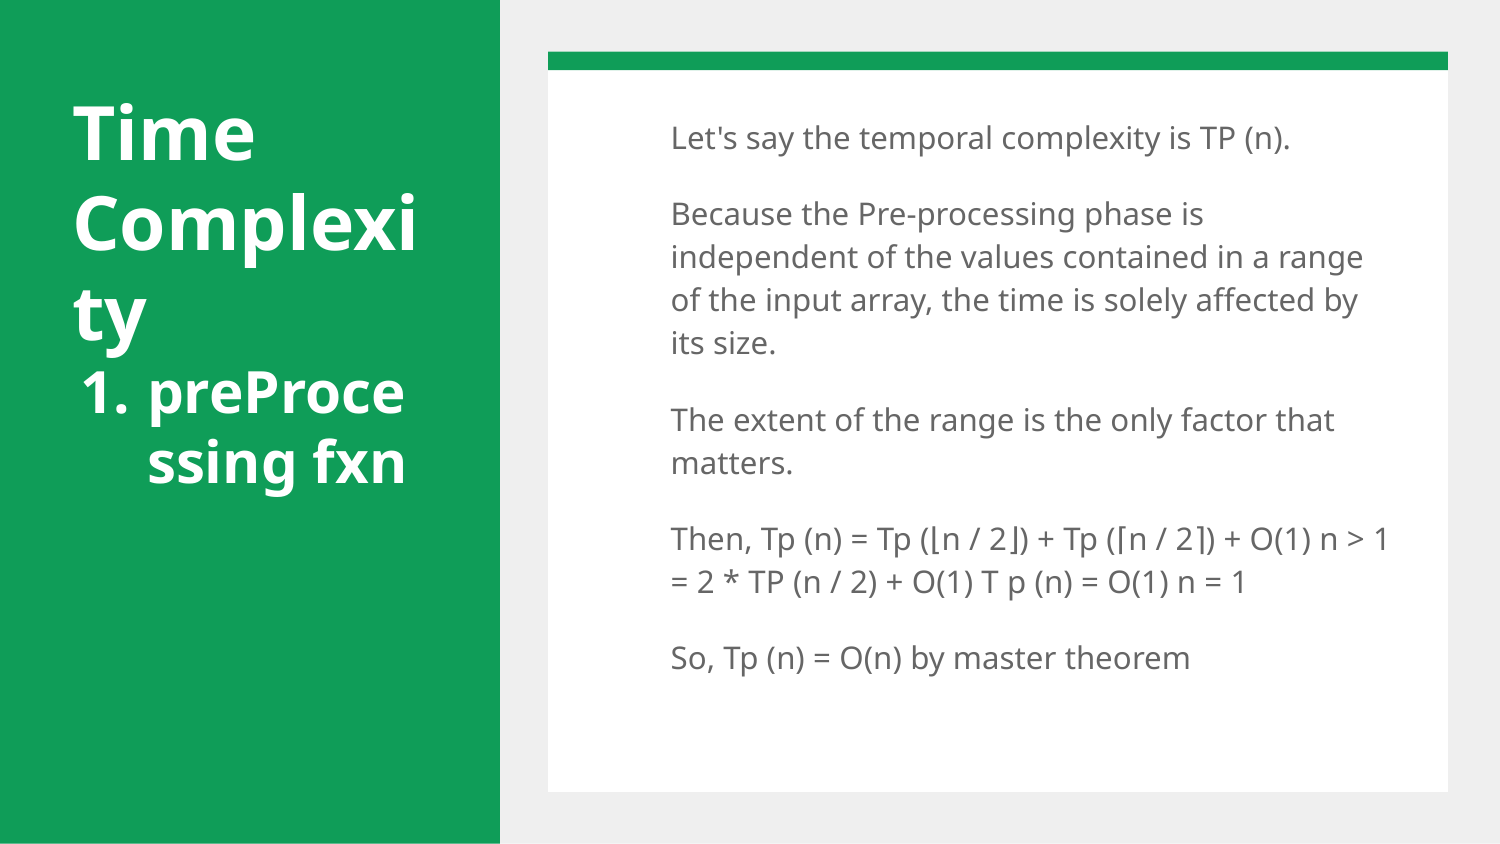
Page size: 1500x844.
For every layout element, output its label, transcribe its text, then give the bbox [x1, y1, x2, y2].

list Let's say the temporal complexity is TP (n). Because the Pre-processing phase is independent of the values contained in a range of the input array, the time is solely affected by its size. The extent of the range is the only factor that matters. Then, Tp (n) = Tp (⌊n / 2⌋) + Tp (⌈n / 2⌉) + O(1) n > 1 = 2 * TP (n / 2) + O(1) T p (n) = O(1) n = 1 So, Tp (n) = O(n) by master theorem [580, 97, 1410, 692]
title Time Complexity preProcessing fxn [57, 70, 443, 792]
